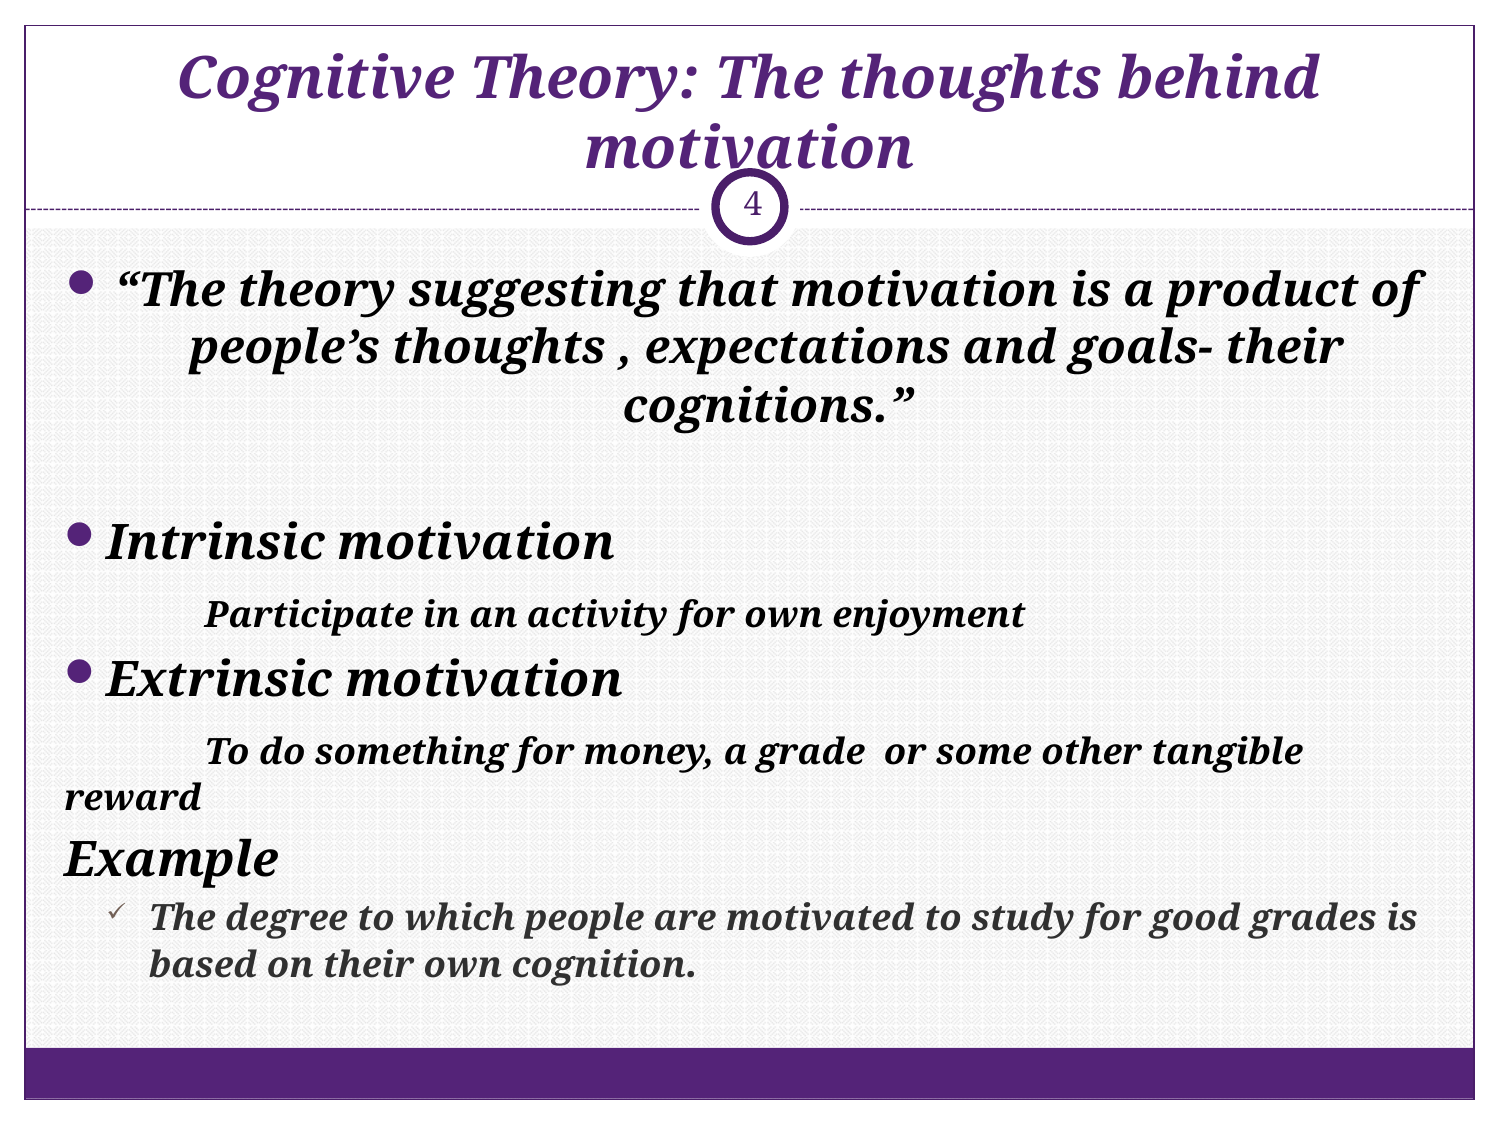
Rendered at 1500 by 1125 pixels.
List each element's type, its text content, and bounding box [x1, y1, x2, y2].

title Cognitive Theory: The thoughts behind motivation [49, 37, 1450, 188]
list “The theory suggesting that motivation is a product of people’s thoughts , expectations and goals- their cognitions.” Intrinsic motivation Participate in an activity for own enjoyment Extrinsic motivation To do something for money, a grade or some other tangible reward Example The degree to which people are motivated to study for good grades is based on their own cognition. [49, 250, 1445, 1001]
slide_number 4 [715, 168, 791, 241]
